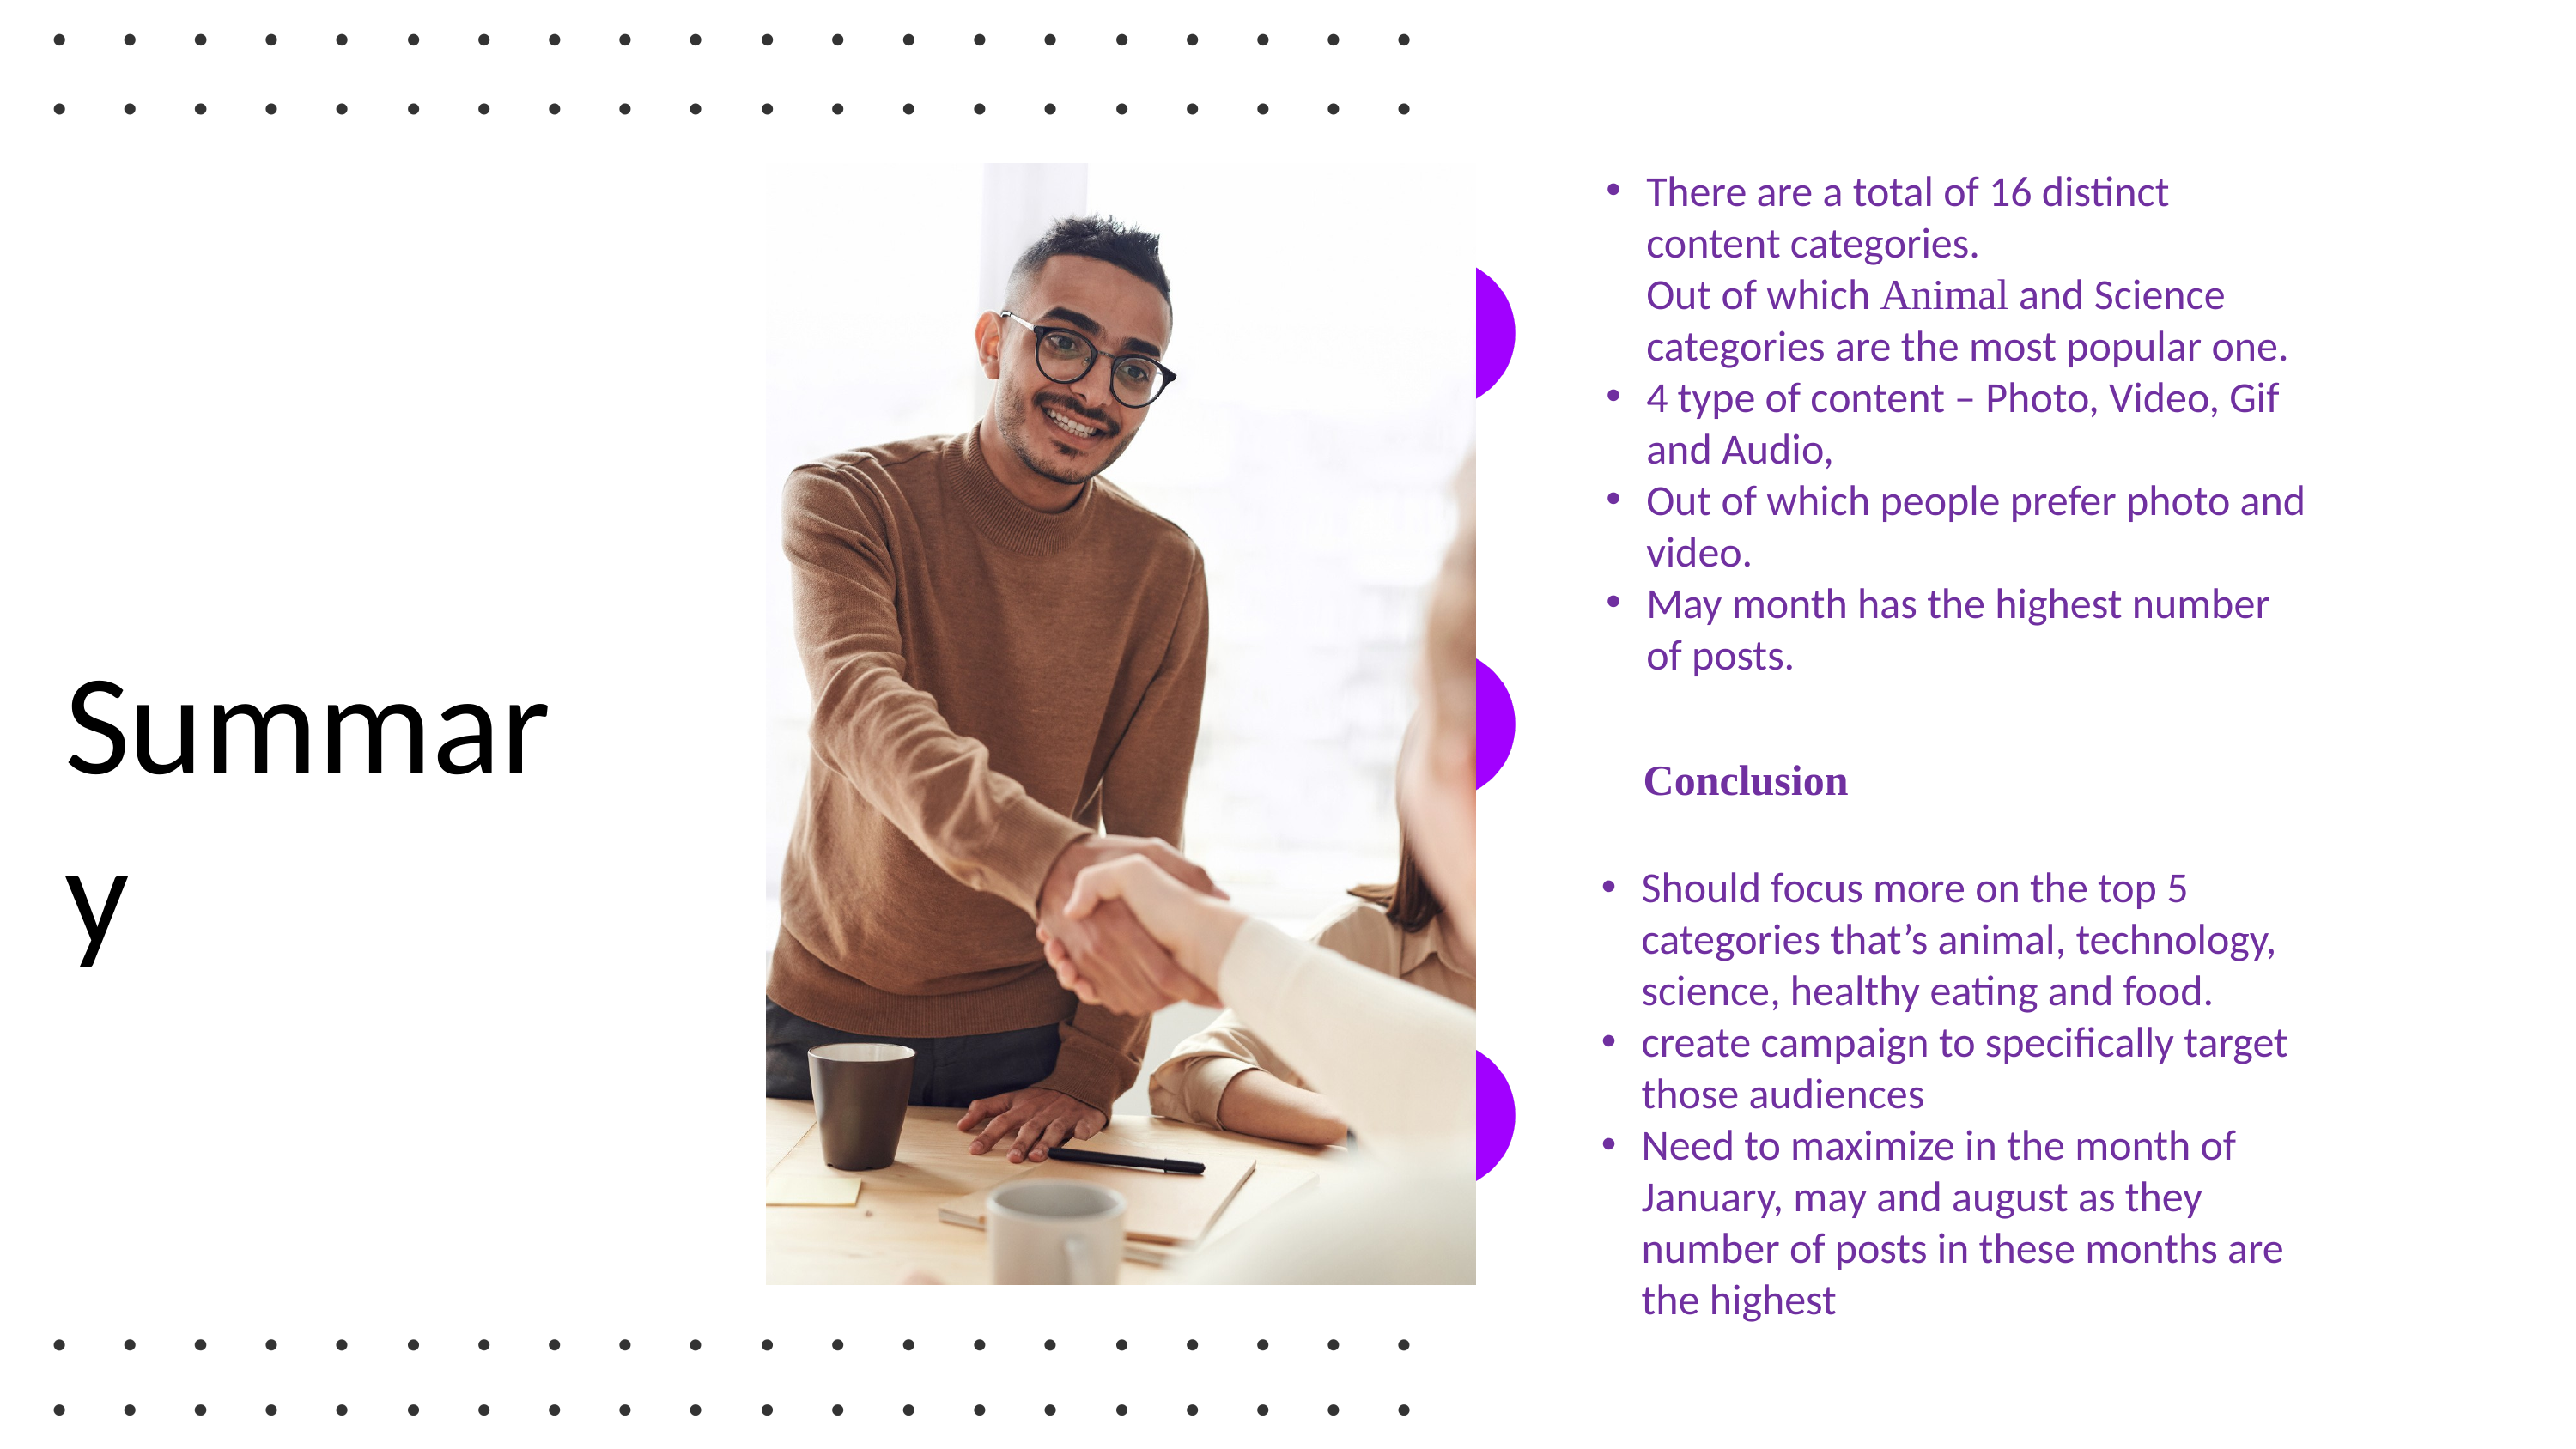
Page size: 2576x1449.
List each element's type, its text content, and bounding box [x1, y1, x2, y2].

picture [1108, 1334, 1415, 1449]
picture [46, 0, 352, 118]
picture [1108, 0, 1415, 118]
picture [46, 1334, 352, 1449]
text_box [765, 163, 1516, 1286]
picture [753, 1334, 1060, 1449]
title Summary [62, 628, 611, 974]
picture [399, 0, 707, 118]
text_box There are a total of 16 distinct content categories. Out of which Animal and Science categories are the most popular one. 4 type of content – Photo, Video, Gif and Audio, Out of which people prefer photo and video. May month has the highest number of posts. [1593, 156, 2324, 685]
text_box Should focus more on the top 5 categories that’s animal, technology, science, healthy eating and food. create campaign to specifically target those audiences Need to maximize in the month of January, may and august as they number of posts in these months are the highest [1589, 853, 2318, 1331]
text_box Conclusion [1630, 745, 2020, 810]
picture [399, 1334, 707, 1449]
picture [753, 0, 1060, 118]
